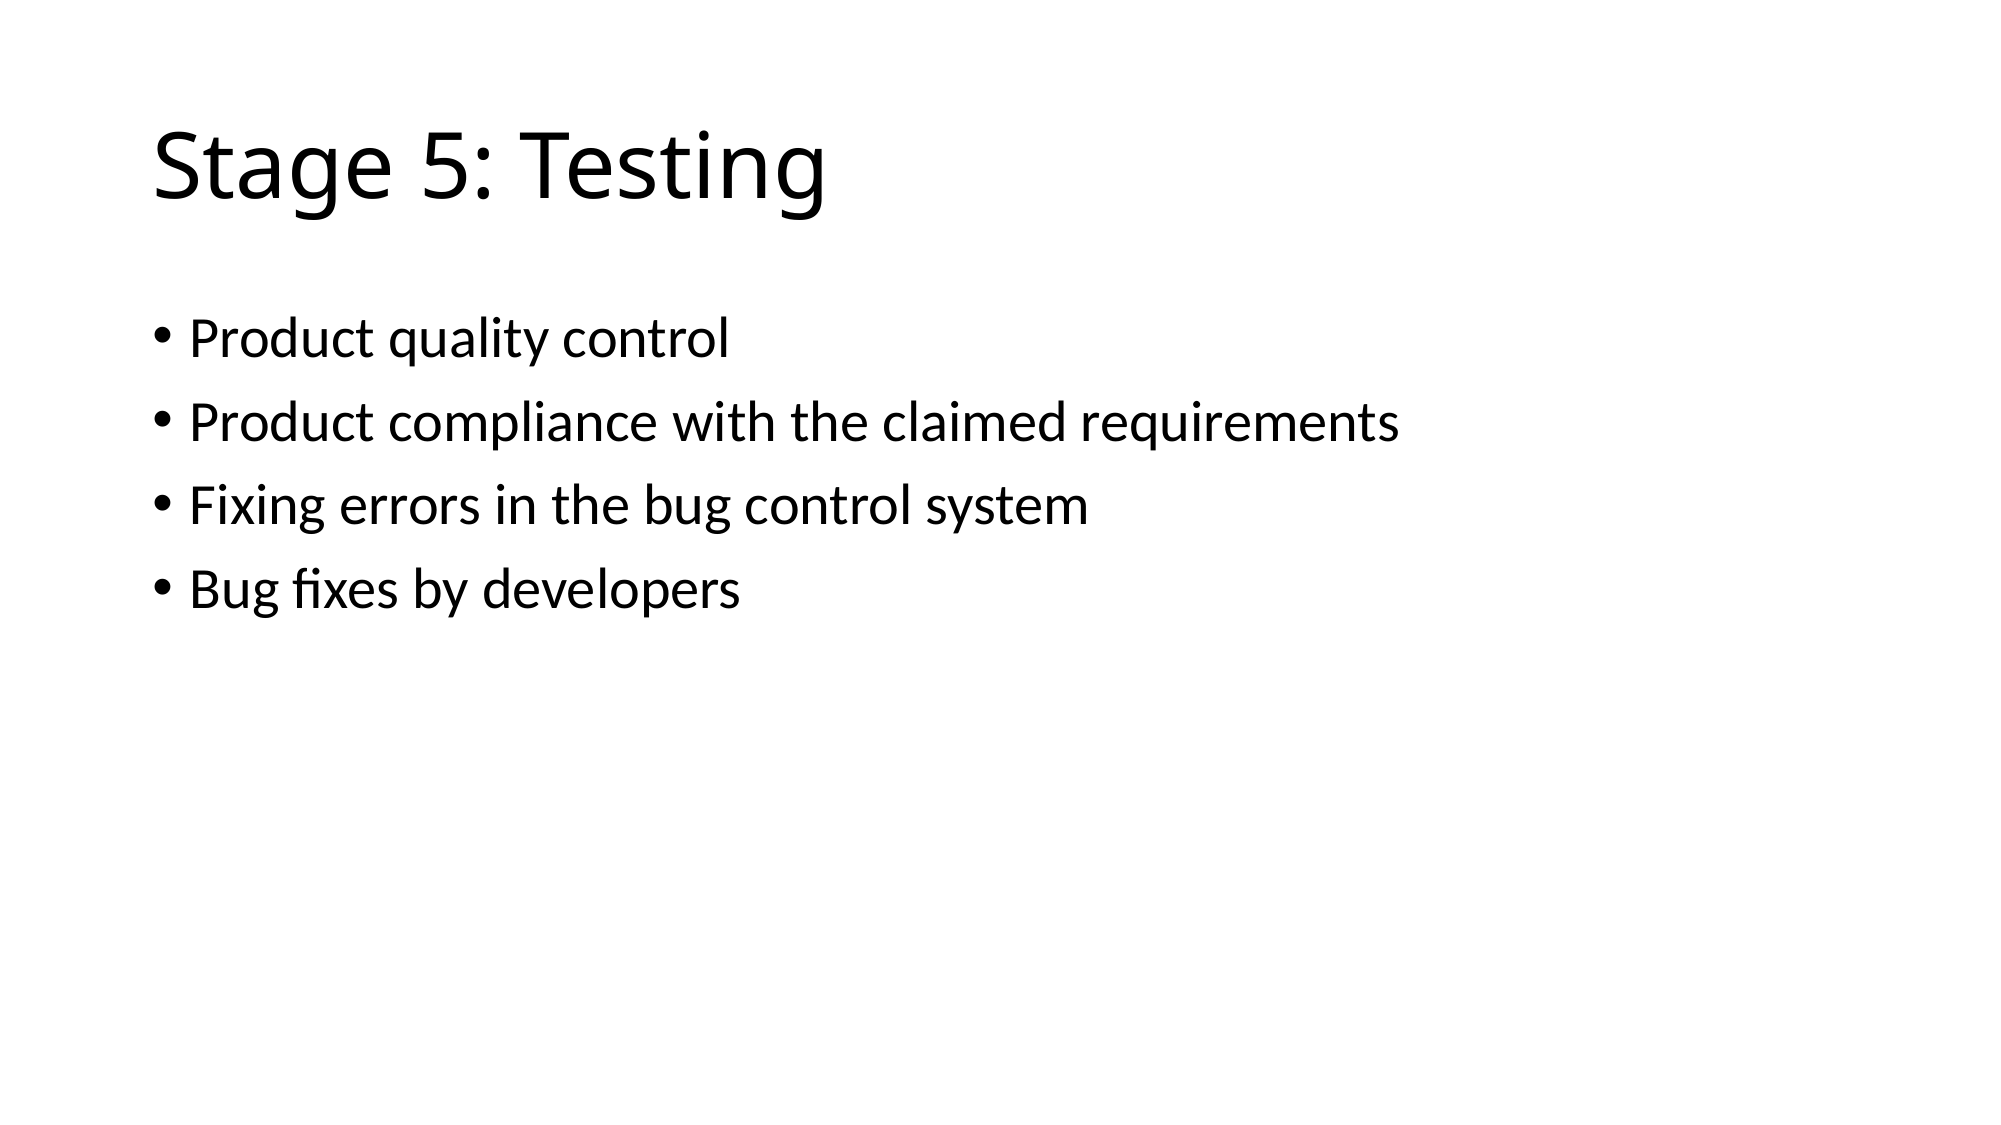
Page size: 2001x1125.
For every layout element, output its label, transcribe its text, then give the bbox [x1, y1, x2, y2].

list Product quality control Product compliance with the claimed requirements Fixing errors in the bug control system Bug fixes by developers [137, 299, 1863, 1014]
title Stage 5: Testing [137, 59, 1863, 278]
